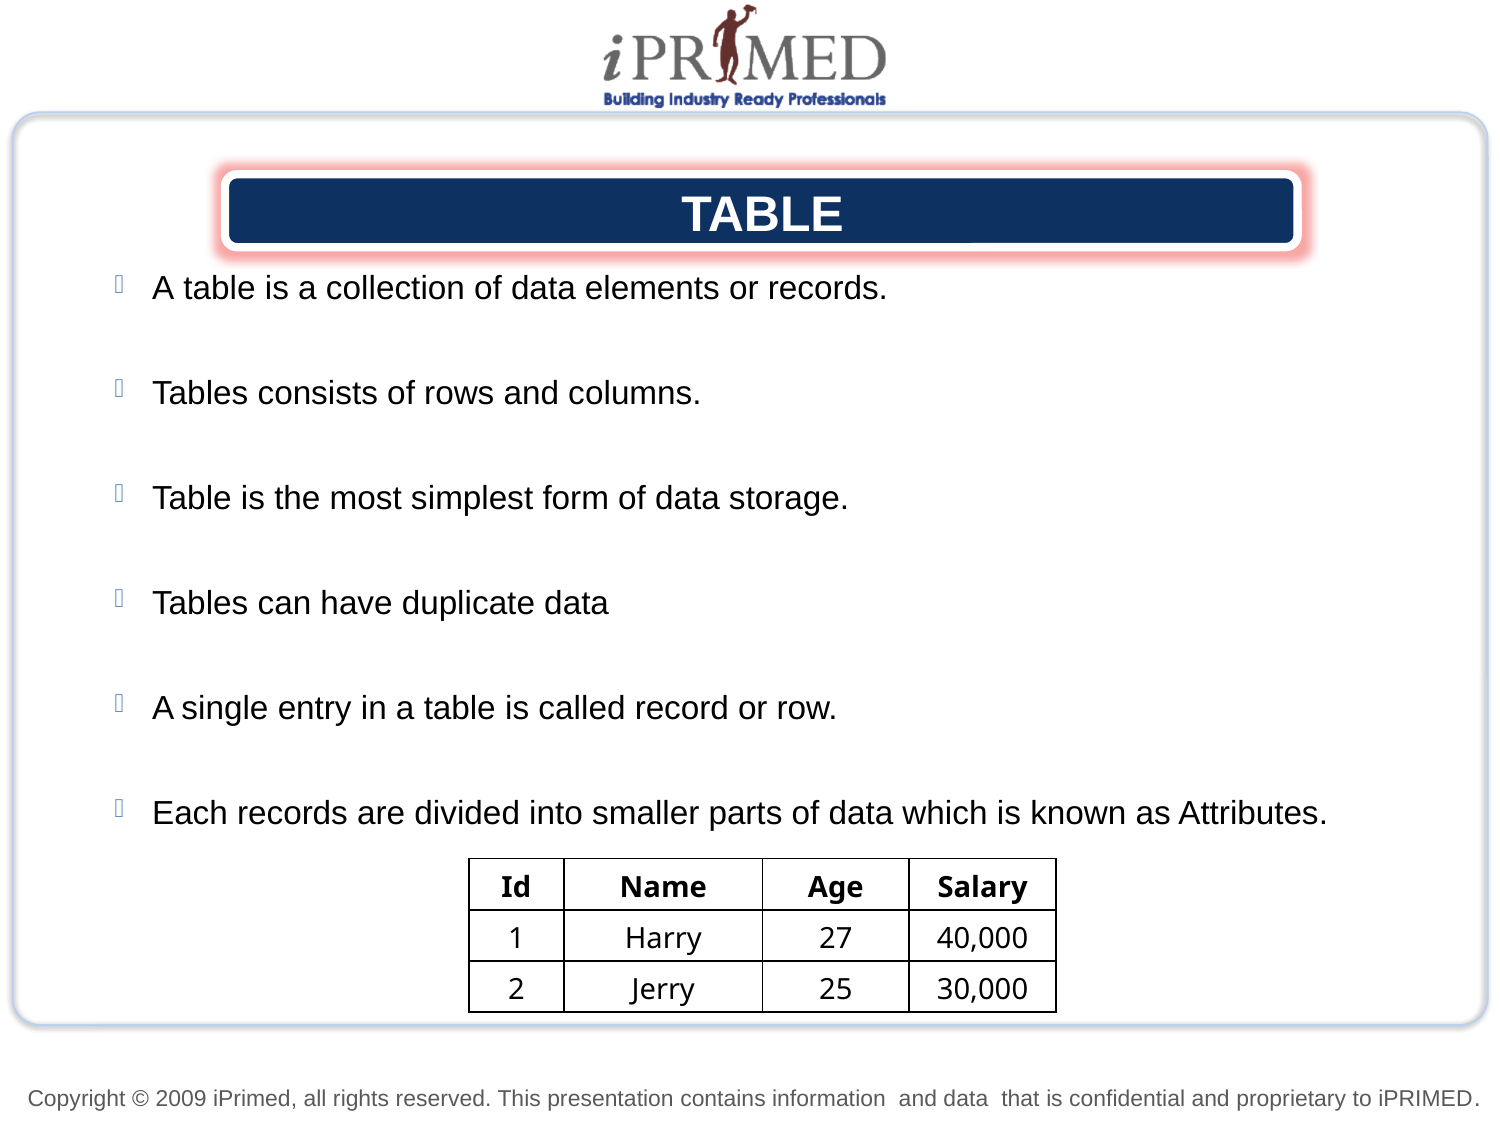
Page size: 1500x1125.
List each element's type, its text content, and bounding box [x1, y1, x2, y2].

table_header Id [470, 859, 563, 909]
text_box [1238, 174, 1298, 248]
table_cell 1 [470, 911, 563, 960]
table_cell 40,000 [910, 911, 1055, 960]
table_cell Jerry [565, 962, 762, 1011]
table_cell 2 [470, 962, 563, 1011]
table_header Salary [910, 859, 1055, 909]
table_cell 30,000 [910, 962, 1055, 1011]
text_box A table is a collection of data elements or records. Tables consists of rows and columns. Table is the most simplest form of data storage. Tables can have duplicate data A single entry in a table is called record or row. Each records are divided into smaller parts of data which is known as Attributes. [99, 259, 1438, 839]
picture [587, 0, 900, 111]
table_cell Harry [565, 911, 762, 960]
table_header Age [763, 859, 908, 909]
text_box [224, 174, 287, 248]
table_cell 27 [763, 911, 908, 960]
text_box TABLE [287, 174, 1238, 249]
table_cell 25 [763, 962, 908, 1011]
table_header Name [565, 859, 762, 909]
